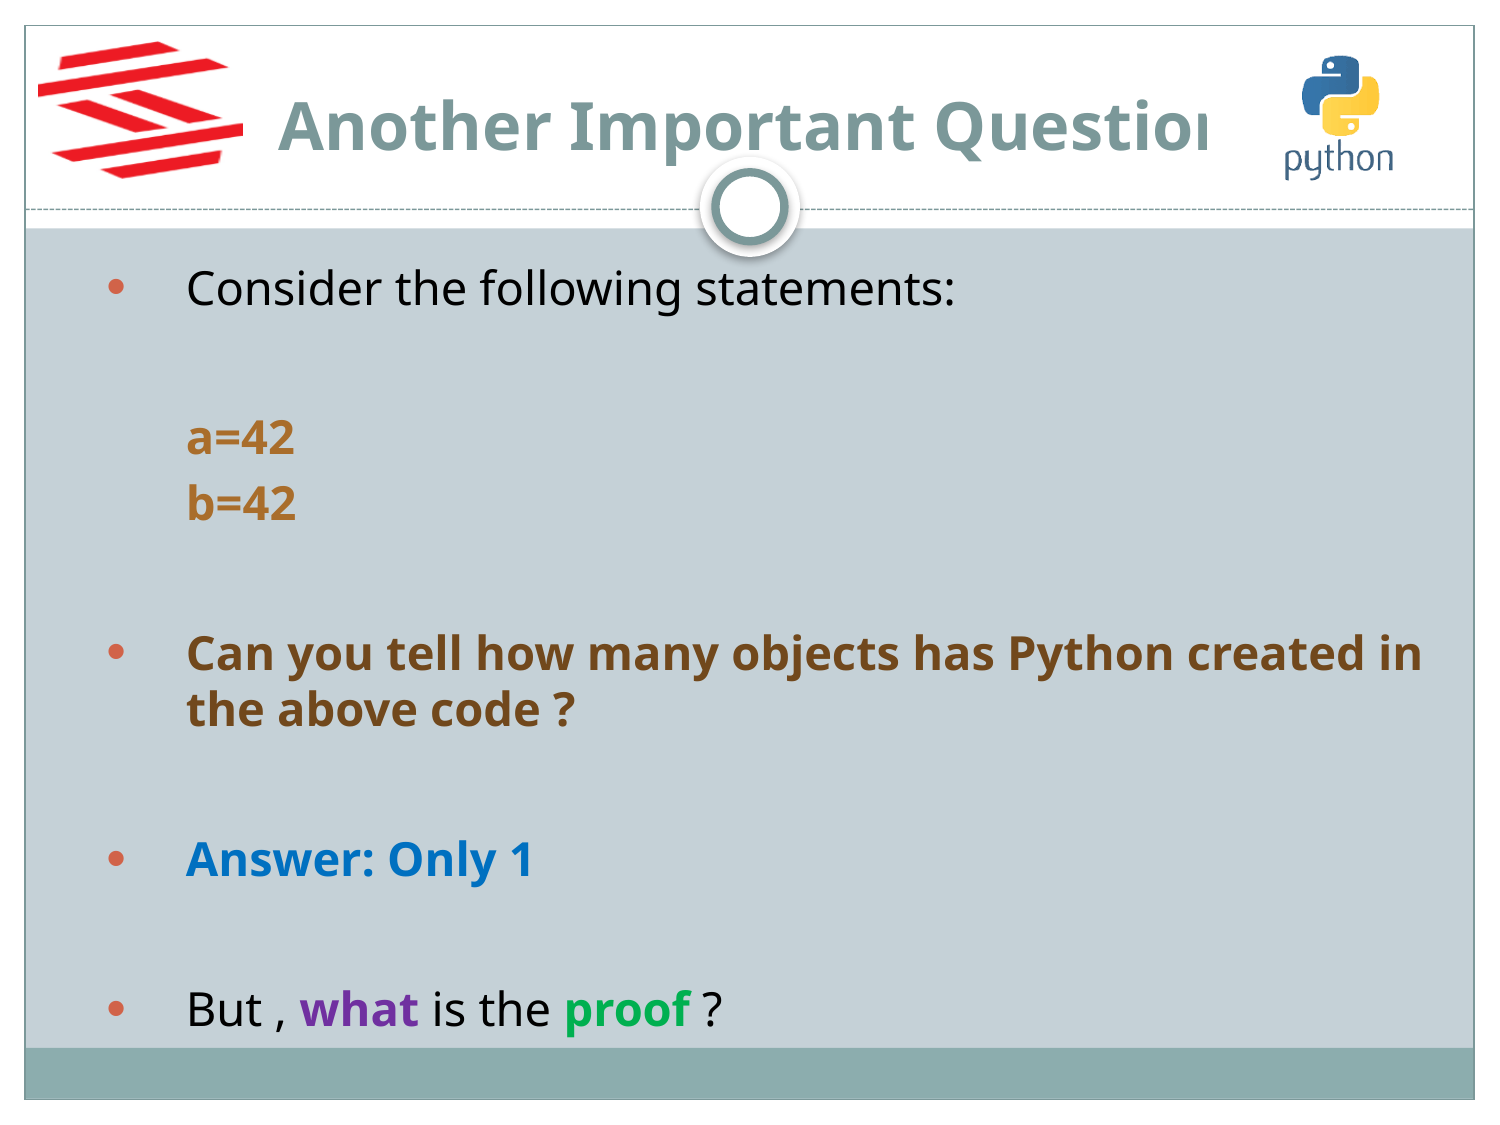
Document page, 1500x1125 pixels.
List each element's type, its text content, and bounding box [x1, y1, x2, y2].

picture [1206, 53, 1471, 186]
picture [37, 40, 243, 185]
list Consider the following statements: a=42 b=42 Can you tell how many objects has Python created in the above code ? Answer: Only 1 But , what is the proof ? [49, 250, 1445, 1047]
title Another Important Question [248, 46, 1459, 172]
